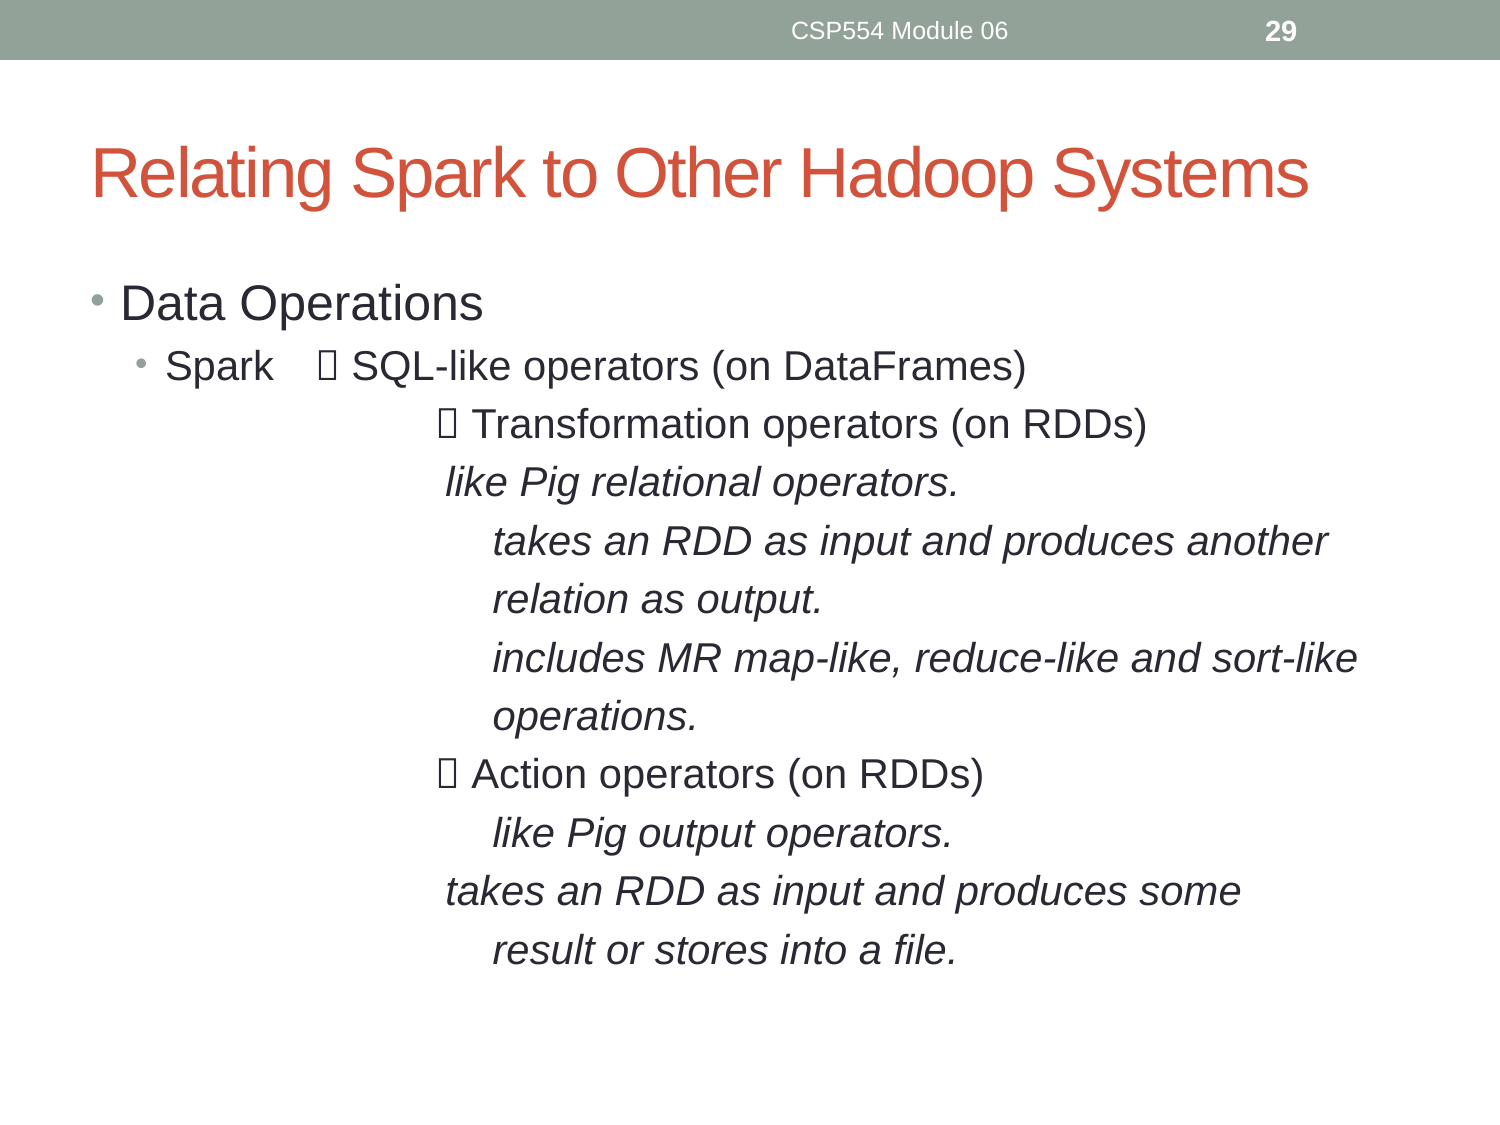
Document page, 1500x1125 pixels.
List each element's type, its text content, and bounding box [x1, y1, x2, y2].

list Data Operations Spark  SQL-like operators (on DataFrames)  Transformation operators (on RDDs) like Pig relational operators. takes an RDD as input and produces another relation as output. includes MR map-like, reduce-like and sort-like operations.  Action operators (on RDDs) like Pig output operators. takes an RDD as input and produces some result or stores into a file. [75, 262, 1425, 1063]
footer CSP554 Module 06 [562, 3, 1238, 57]
title Relating Spark to Other Hadoop Systems [75, 87, 1425, 250]
slide_number 29 [1250, 3, 1425, 57]
